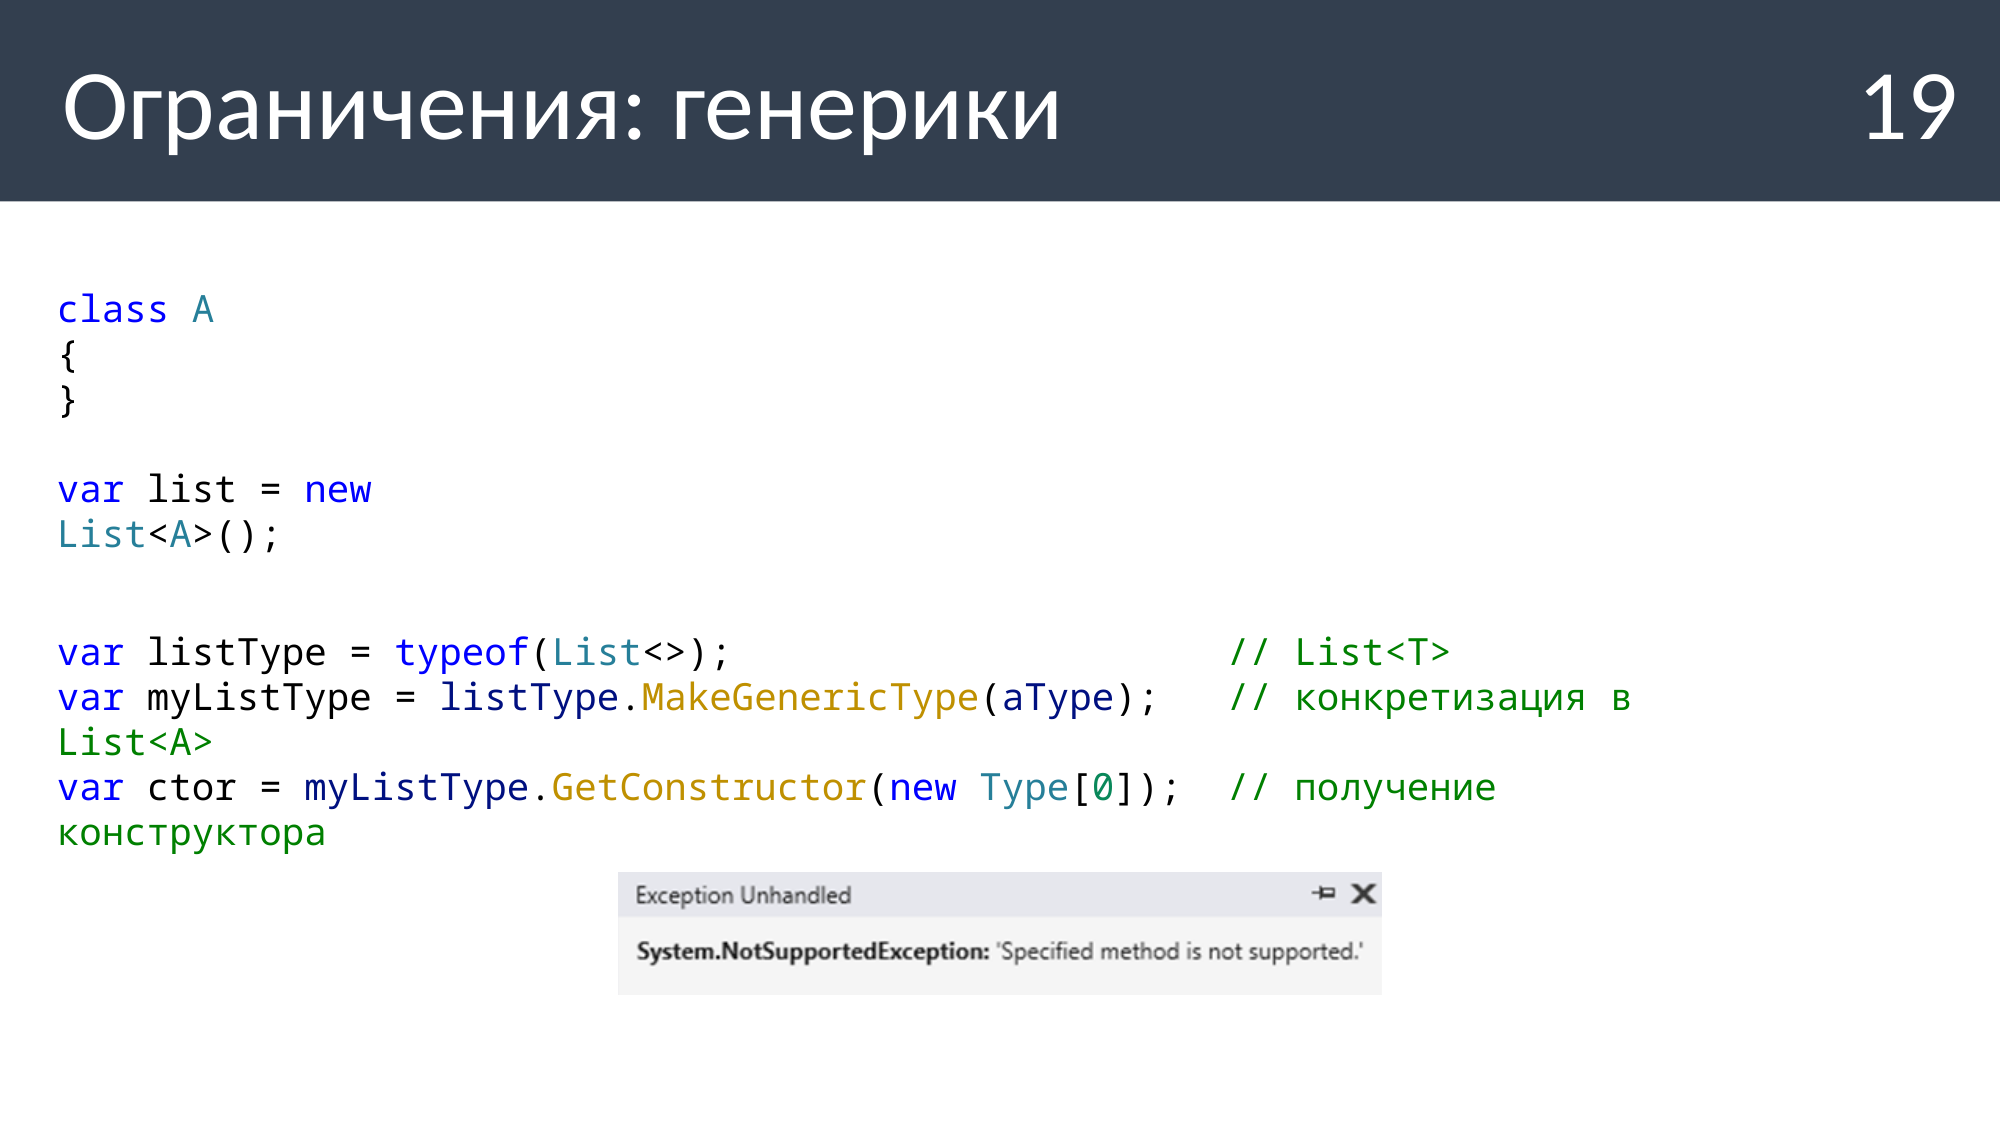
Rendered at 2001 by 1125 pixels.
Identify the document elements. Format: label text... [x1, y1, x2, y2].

text_box 19 [1842, 32, 1974, 168]
text_box var listType = typeof(List<>); // List<T> var myListType = listType.MakeGenericType(aType); // конкретизация в List<A> var ctor = myListType.GetConstructor(new Type[0]); // получение конструктора [42, 620, 1728, 861]
picture [618, 872, 1382, 995]
text_box Ограничения: генерики [47, 32, 1081, 168]
text_box class A { } var list = new List<A>(); [42, 278, 591, 563]
text_box [0, 0, 2000, 202]
